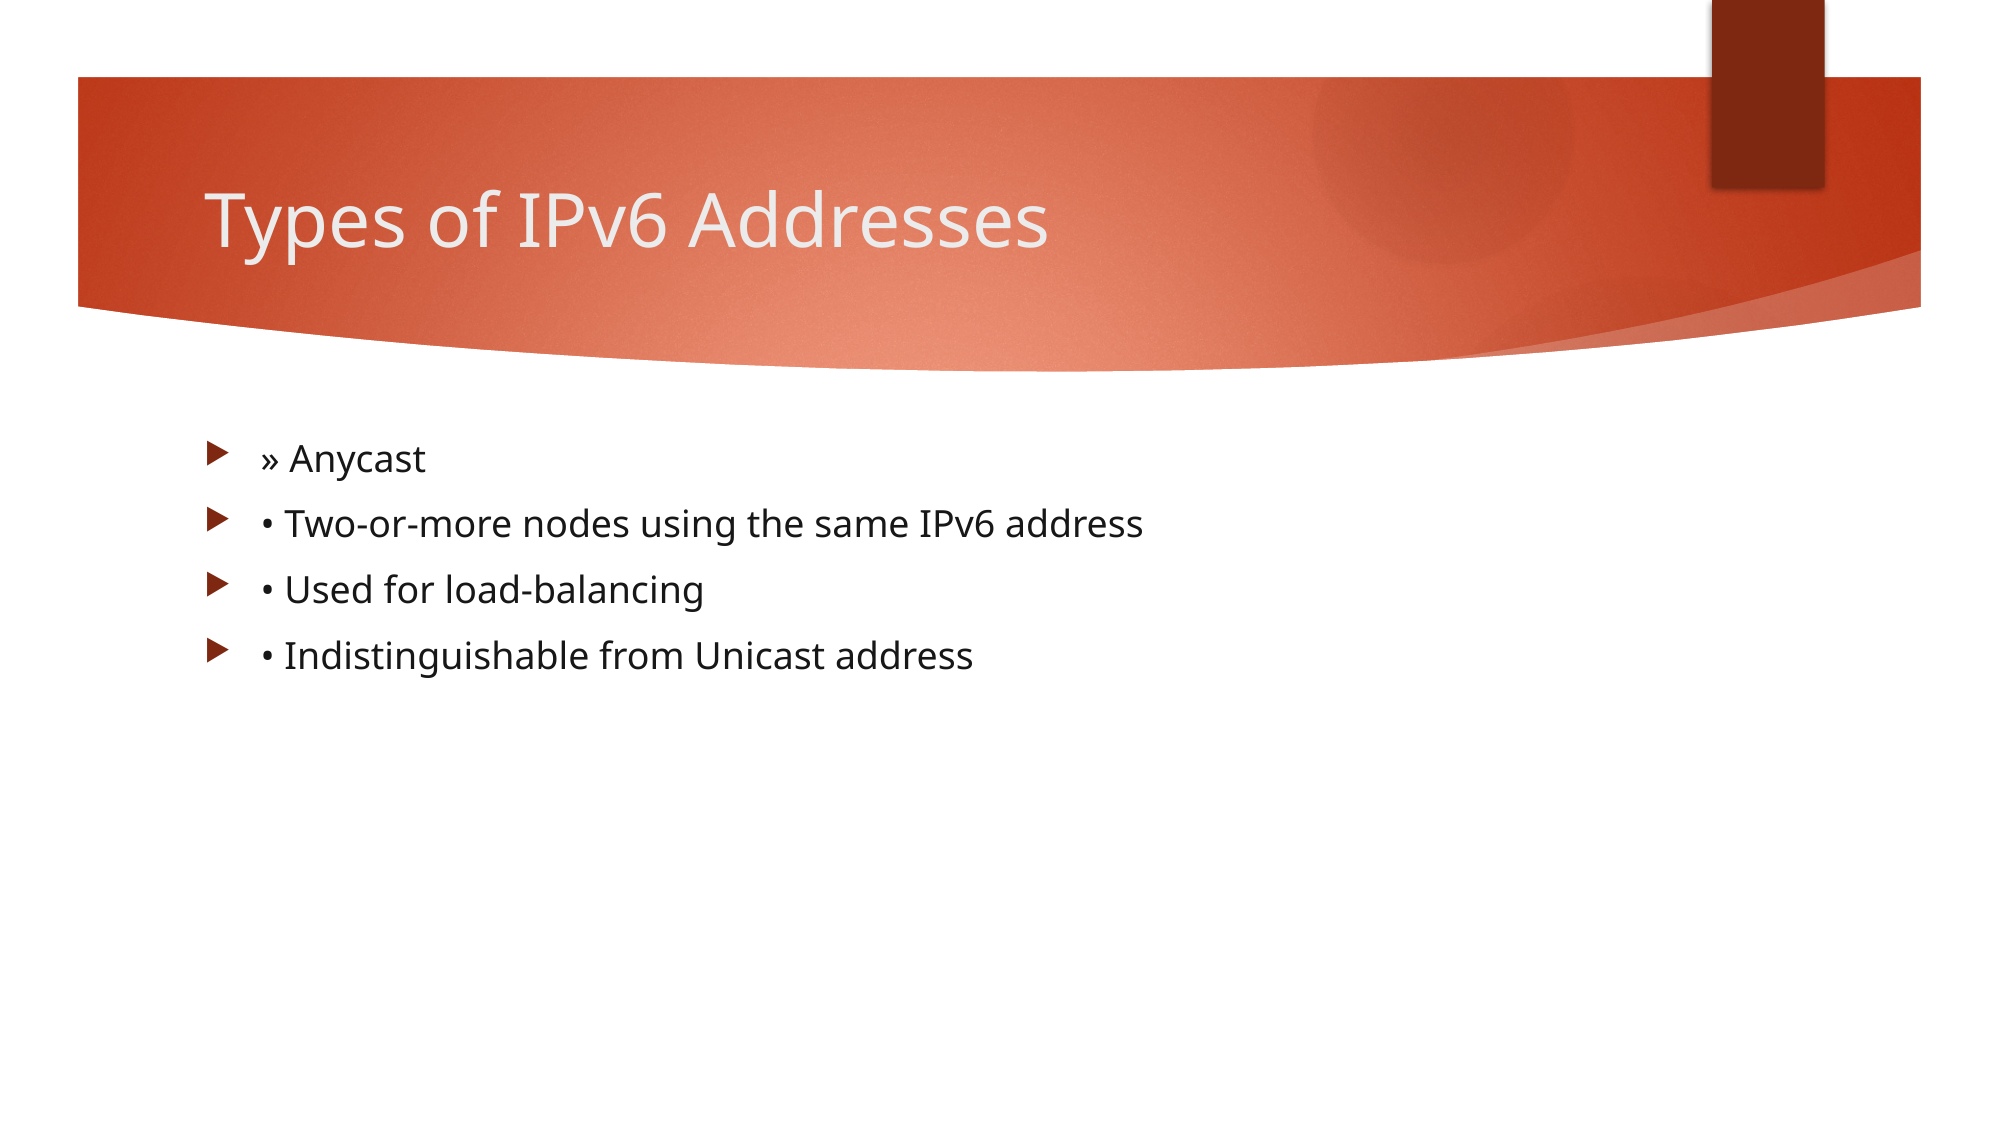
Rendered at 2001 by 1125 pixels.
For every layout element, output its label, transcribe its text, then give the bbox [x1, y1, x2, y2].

list » Anycast • Two-or-more nodes using the same IPv6 address • Used for load-balancing • Indistinguishable from Unicast address [189, 427, 1638, 988]
title Types of IPv6 Addresses [189, 159, 1627, 276]
